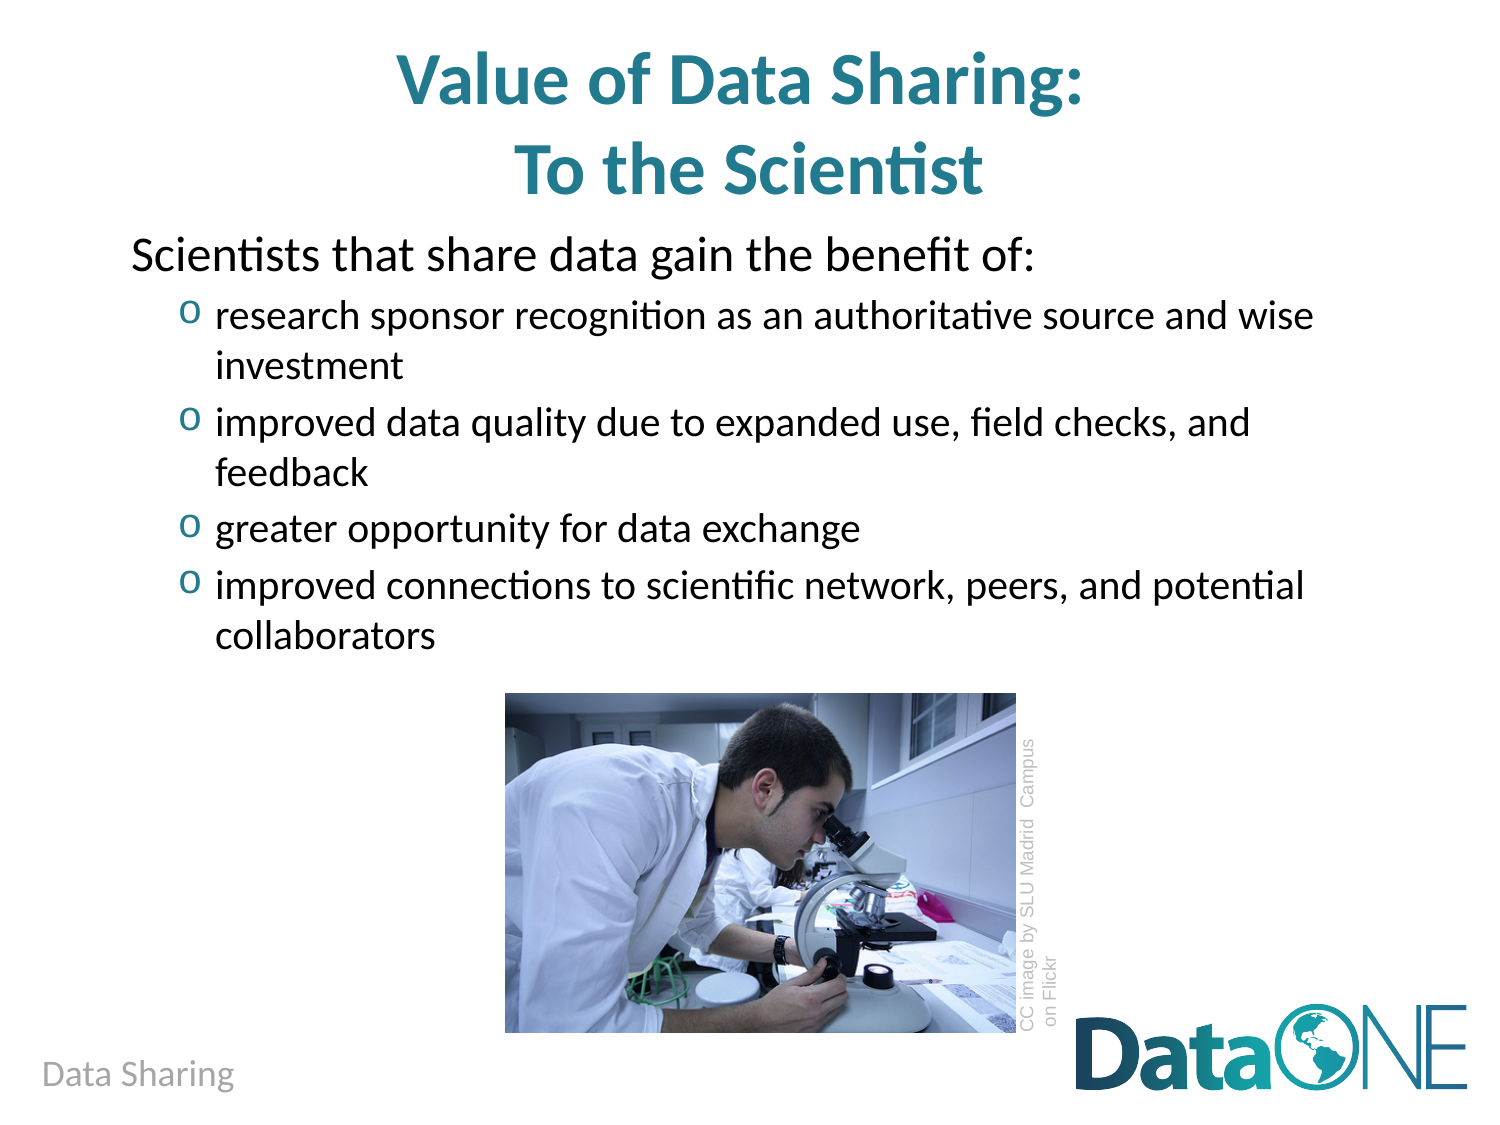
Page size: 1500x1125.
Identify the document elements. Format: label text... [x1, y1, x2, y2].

picture [505, 692, 1016, 1033]
title Value of Data Sharing: To the Scientist [0, 61, 1500, 177]
picture [1074, 1000, 1471, 1095]
text_box CC image by SLU Madrid Campus on Flickr [1007, 608, 1067, 1048]
list Scientists that share data gain the benefit of: research sponsor recognition as an authoritative source and wise investment improved data quality due to expanded use, field checks, and feedback greater opportunity for data exchange improved connections to scientific network, peers, and potential collaborators [98, 213, 1410, 991]
